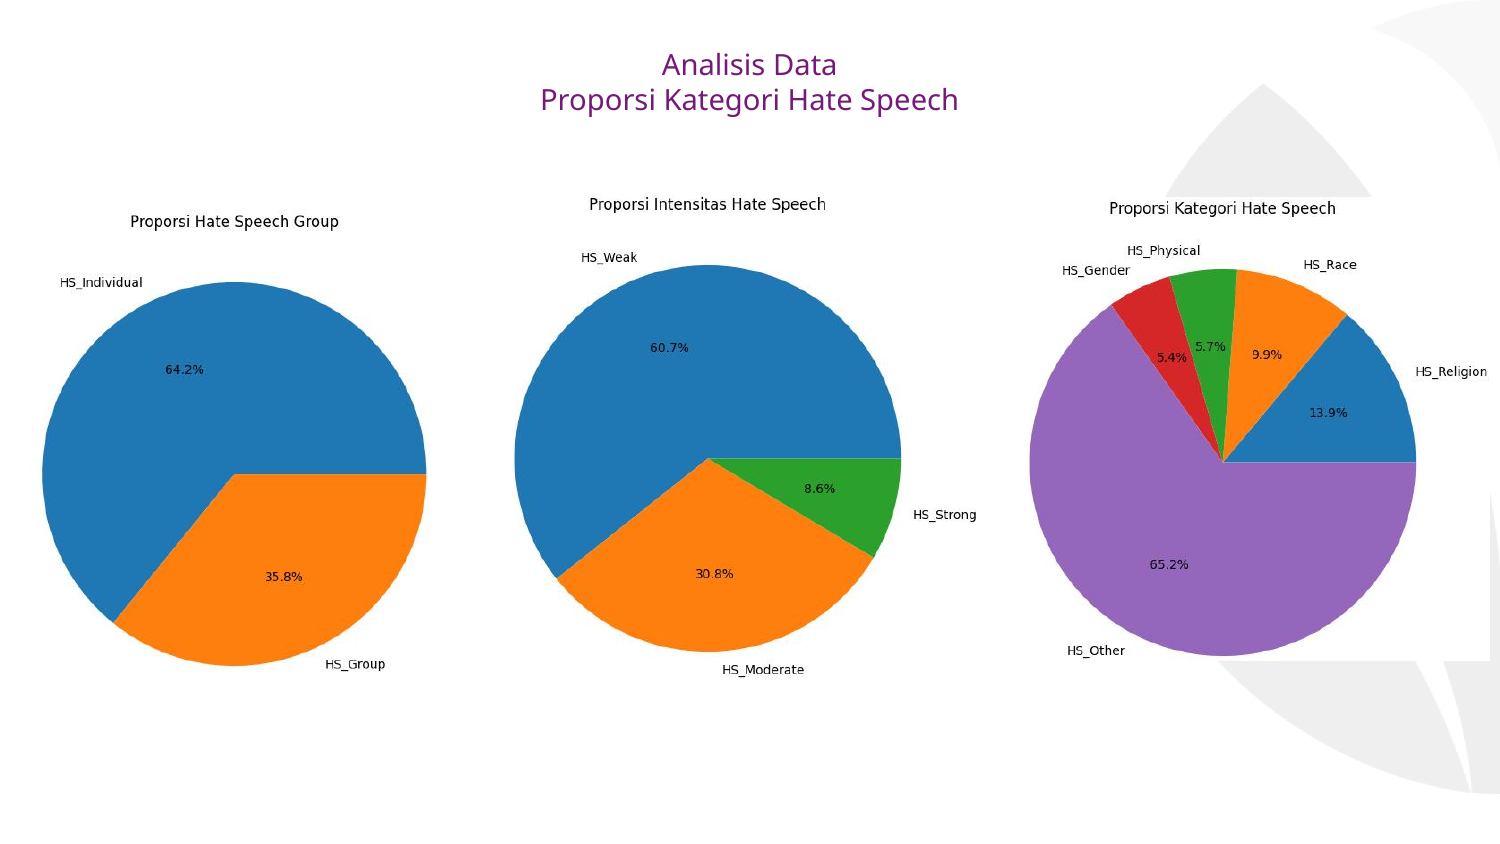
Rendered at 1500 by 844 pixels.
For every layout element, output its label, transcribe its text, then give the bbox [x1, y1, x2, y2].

text_box Analisis Data Proporsi Kategori Hate Speech [476, 34, 1024, 129]
picture [512, 193, 977, 678]
picture [23, 207, 437, 678]
picture [1026, 0, 1500, 794]
